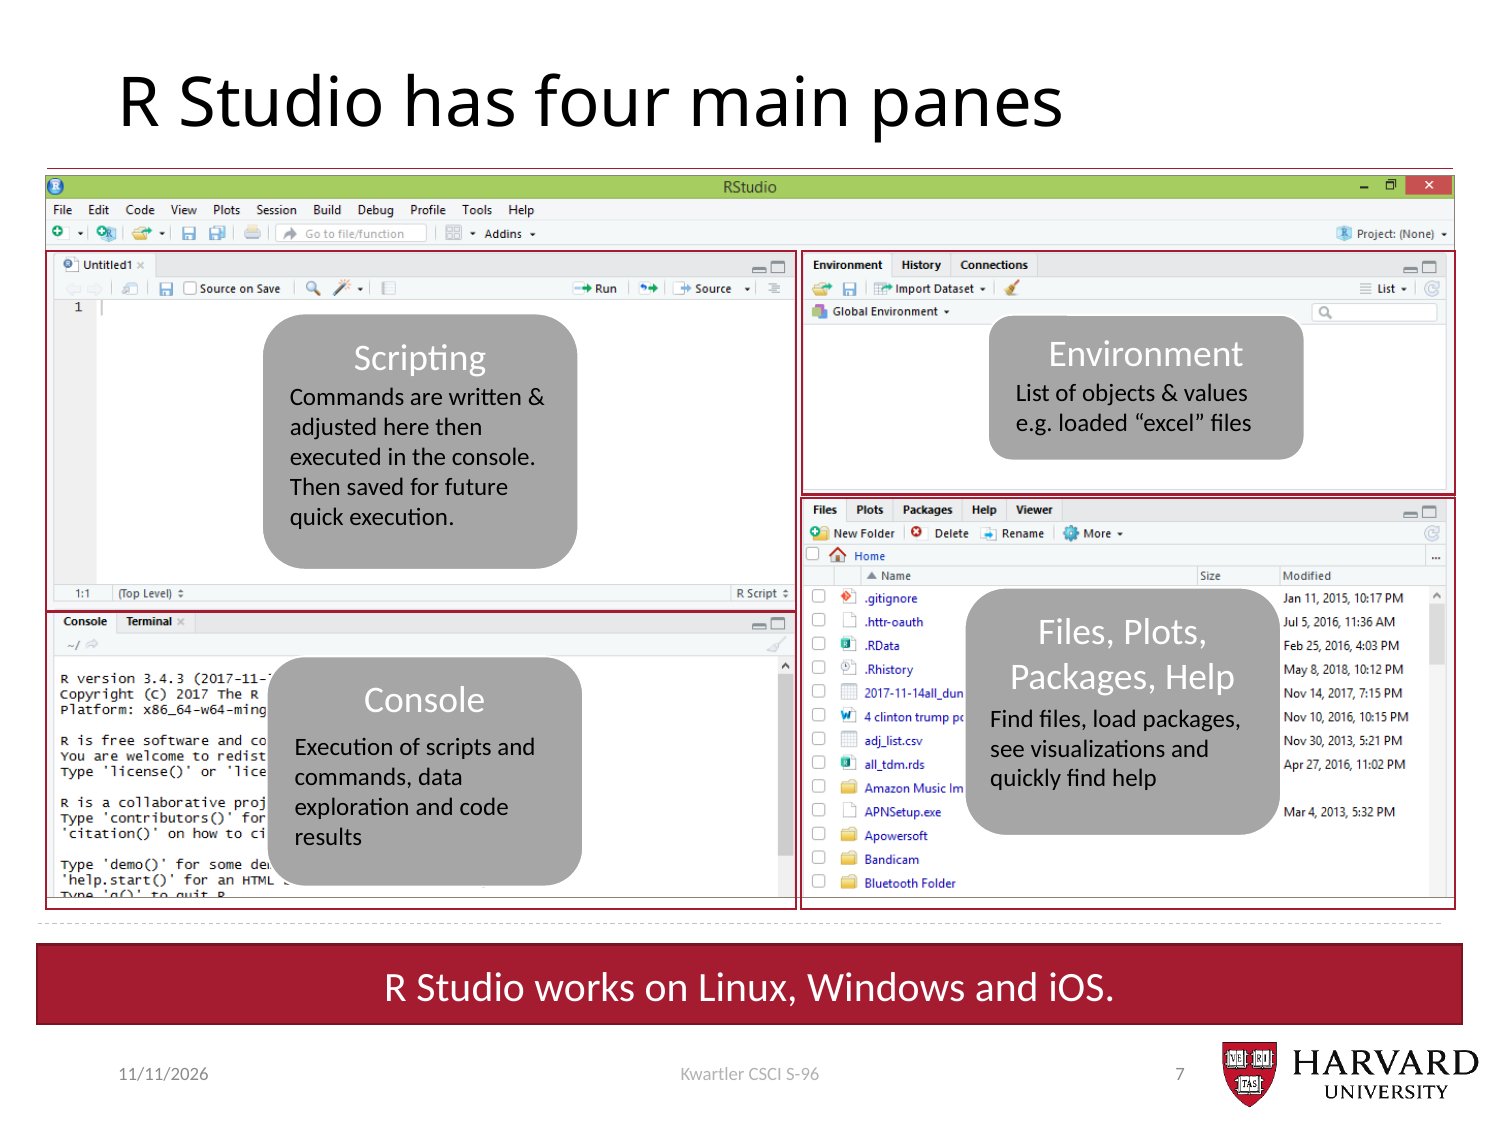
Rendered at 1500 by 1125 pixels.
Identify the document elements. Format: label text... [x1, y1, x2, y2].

text_box [45, 898, 797, 910]
picture [45, 175, 1455, 898]
text_box R Studio works on Linux, Windows and iOS. [36, 943, 1463, 1025]
title R Studio has four main panes [103, 59, 1397, 157]
picture [1200, 1024, 1500, 1125]
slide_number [103, 1042, 441, 1103]
text_box [800, 497, 1456, 910]
slide_number 7 [1059, 1042, 1200, 1103]
footer Kwartler CSCI S-96 [496, 1042, 1004, 1103]
